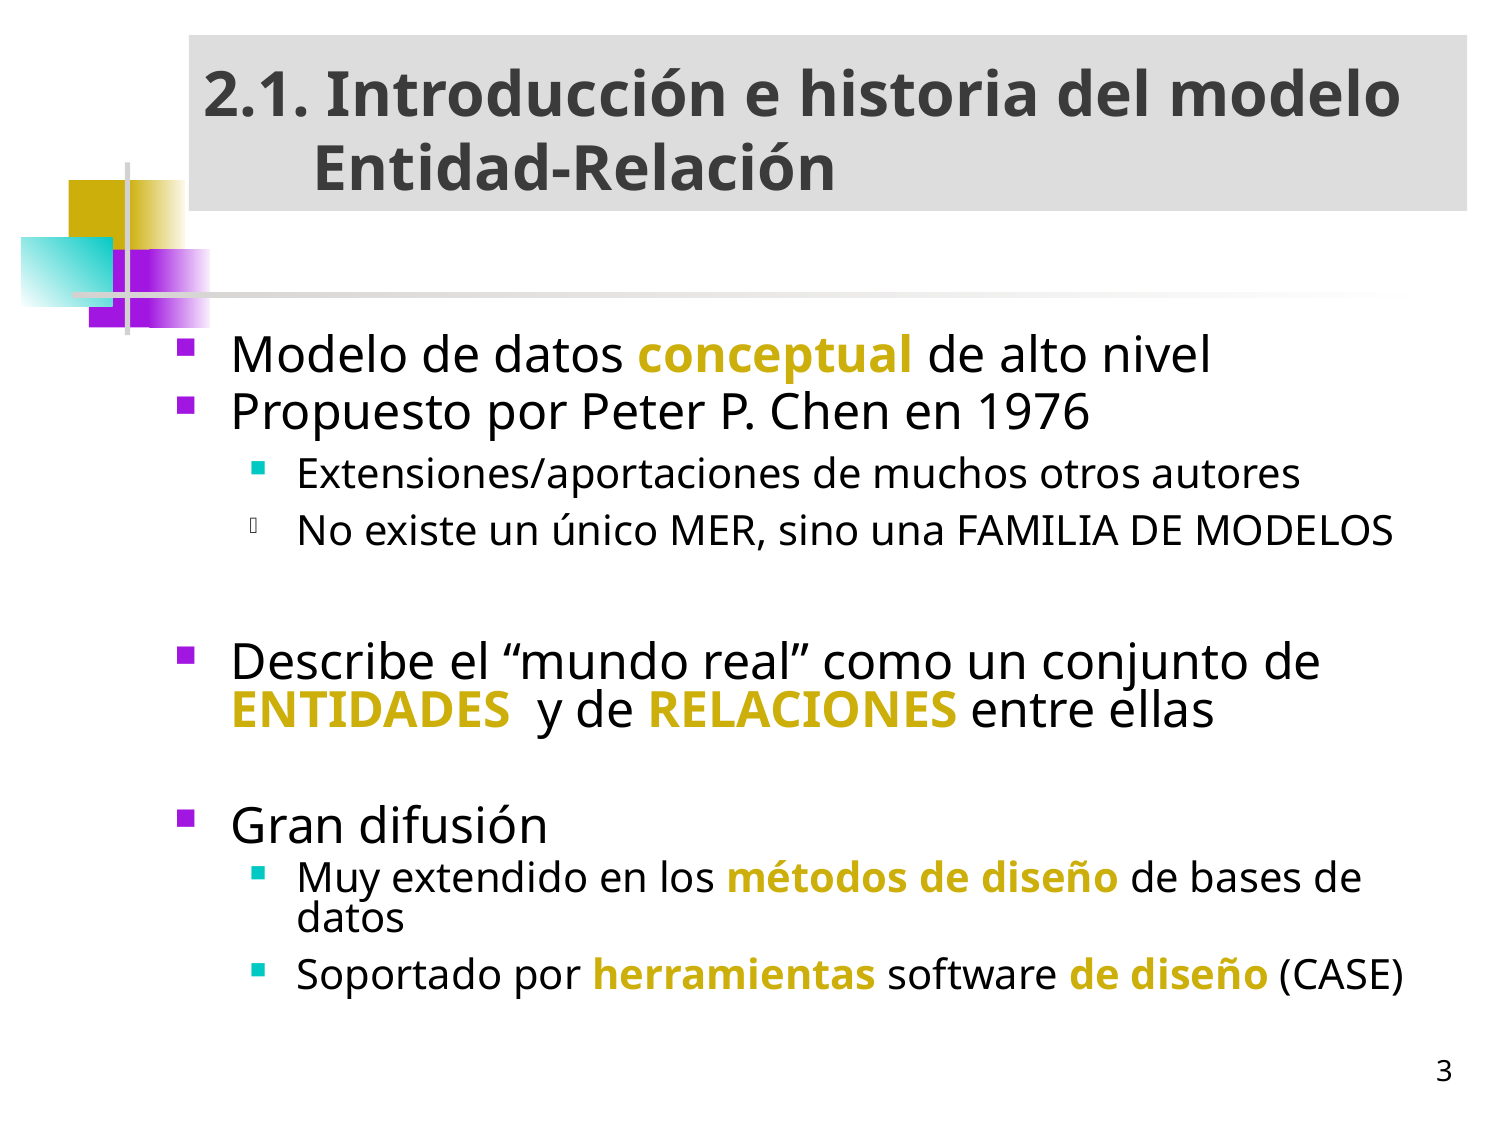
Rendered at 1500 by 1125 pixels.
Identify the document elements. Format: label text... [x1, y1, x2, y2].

slide_number 3 [1154, 1023, 1468, 1100]
list Modelo de datos conceptual de alto nivel Propuesto por Peter P. Chen en 1976 Extensiones/aportaciones de muchos otros autores No existe un único MER, sino una FAMILIA DE MODELOS Describe el “mundo real” como un conjunto de ENTIDADES y de RELACIONES entre ellas Gran difusión Muy extendido en los métodos de diseño de bases de datos Soportado por herramientas software de diseño (CASE) [159, 326, 1451, 1071]
title 2.1. Introducción e historia del modelo Entidad-Relación [188, 34, 1468, 212]
